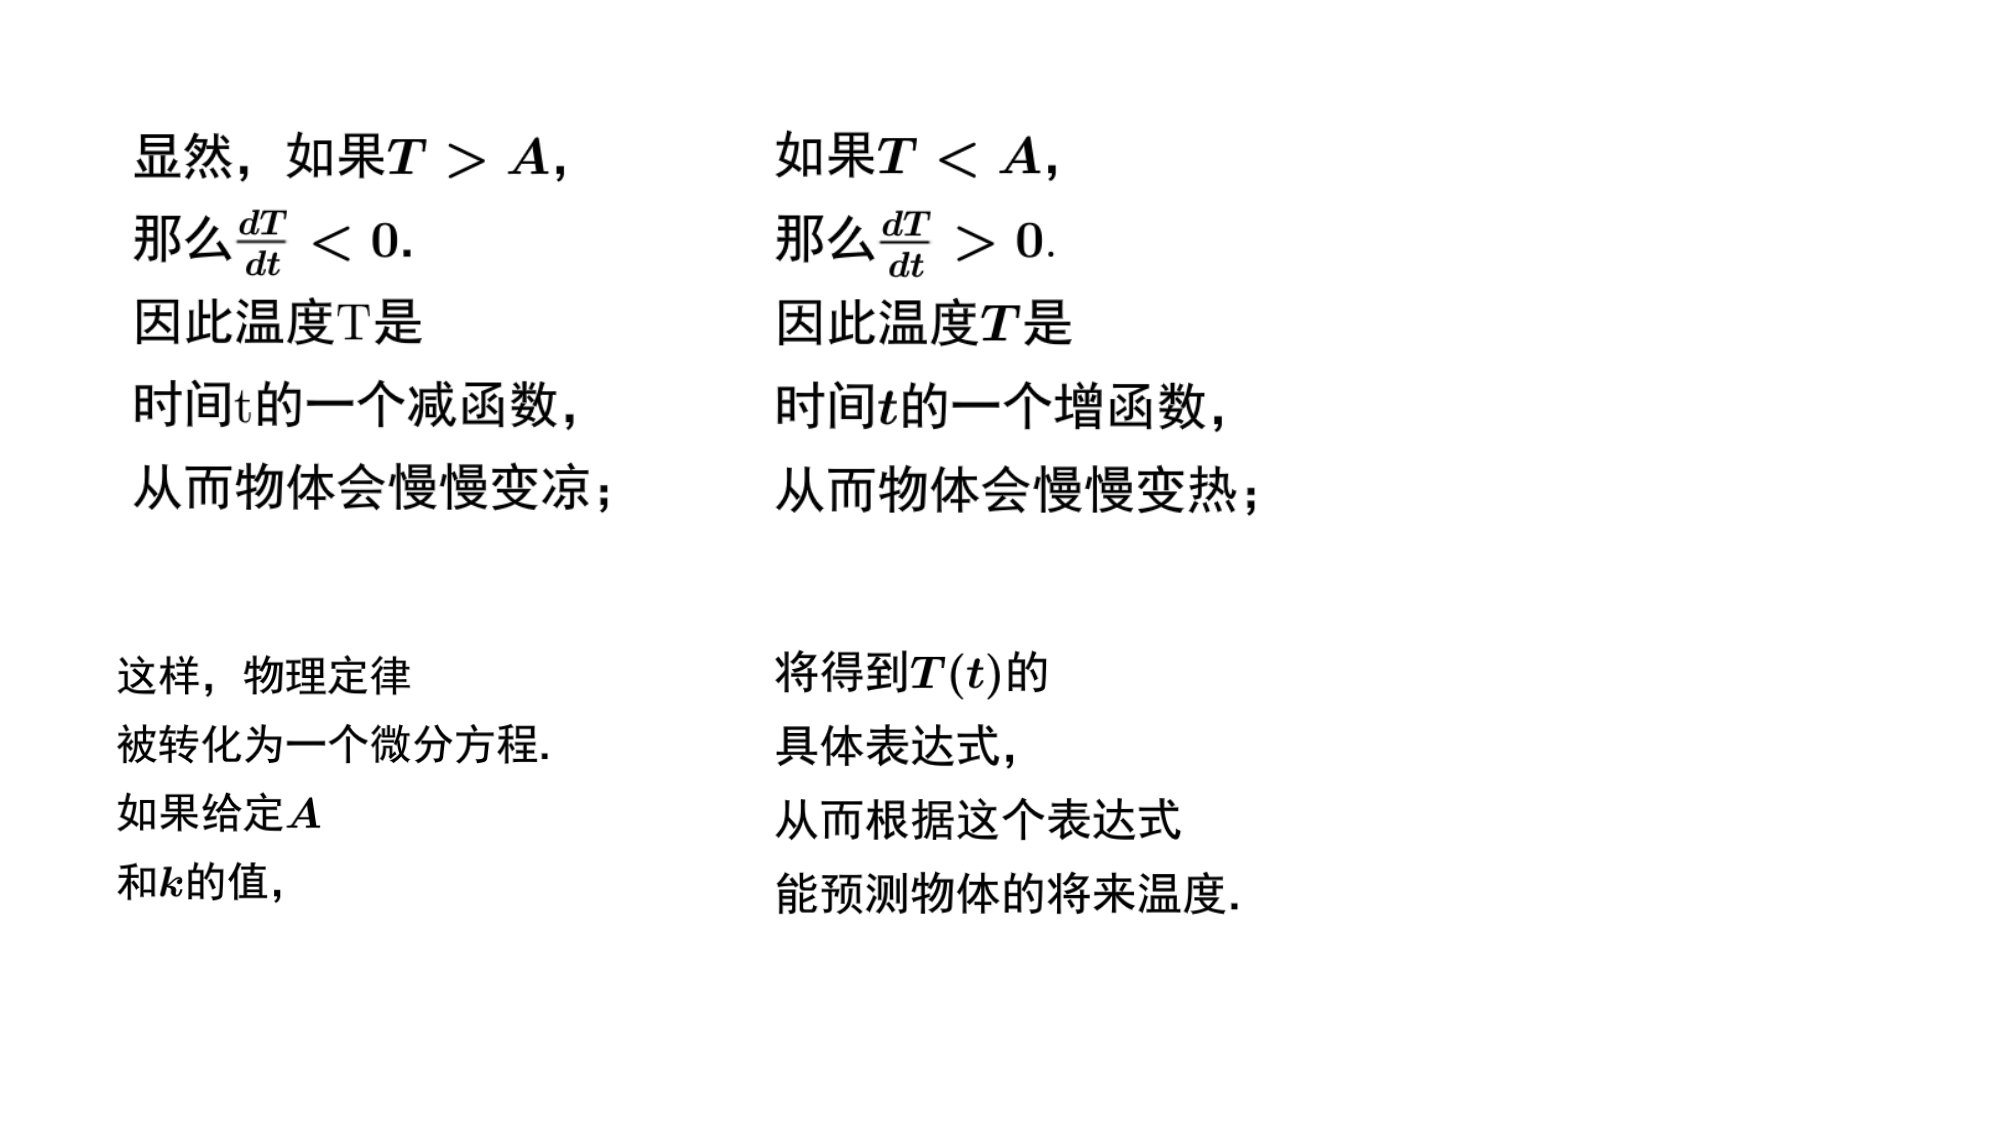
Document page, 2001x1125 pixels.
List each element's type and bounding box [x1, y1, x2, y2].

picture [747, 112, 1307, 549]
picture [99, 635, 571, 927]
picture [747, 625, 1277, 938]
picture [99, 101, 694, 563]
